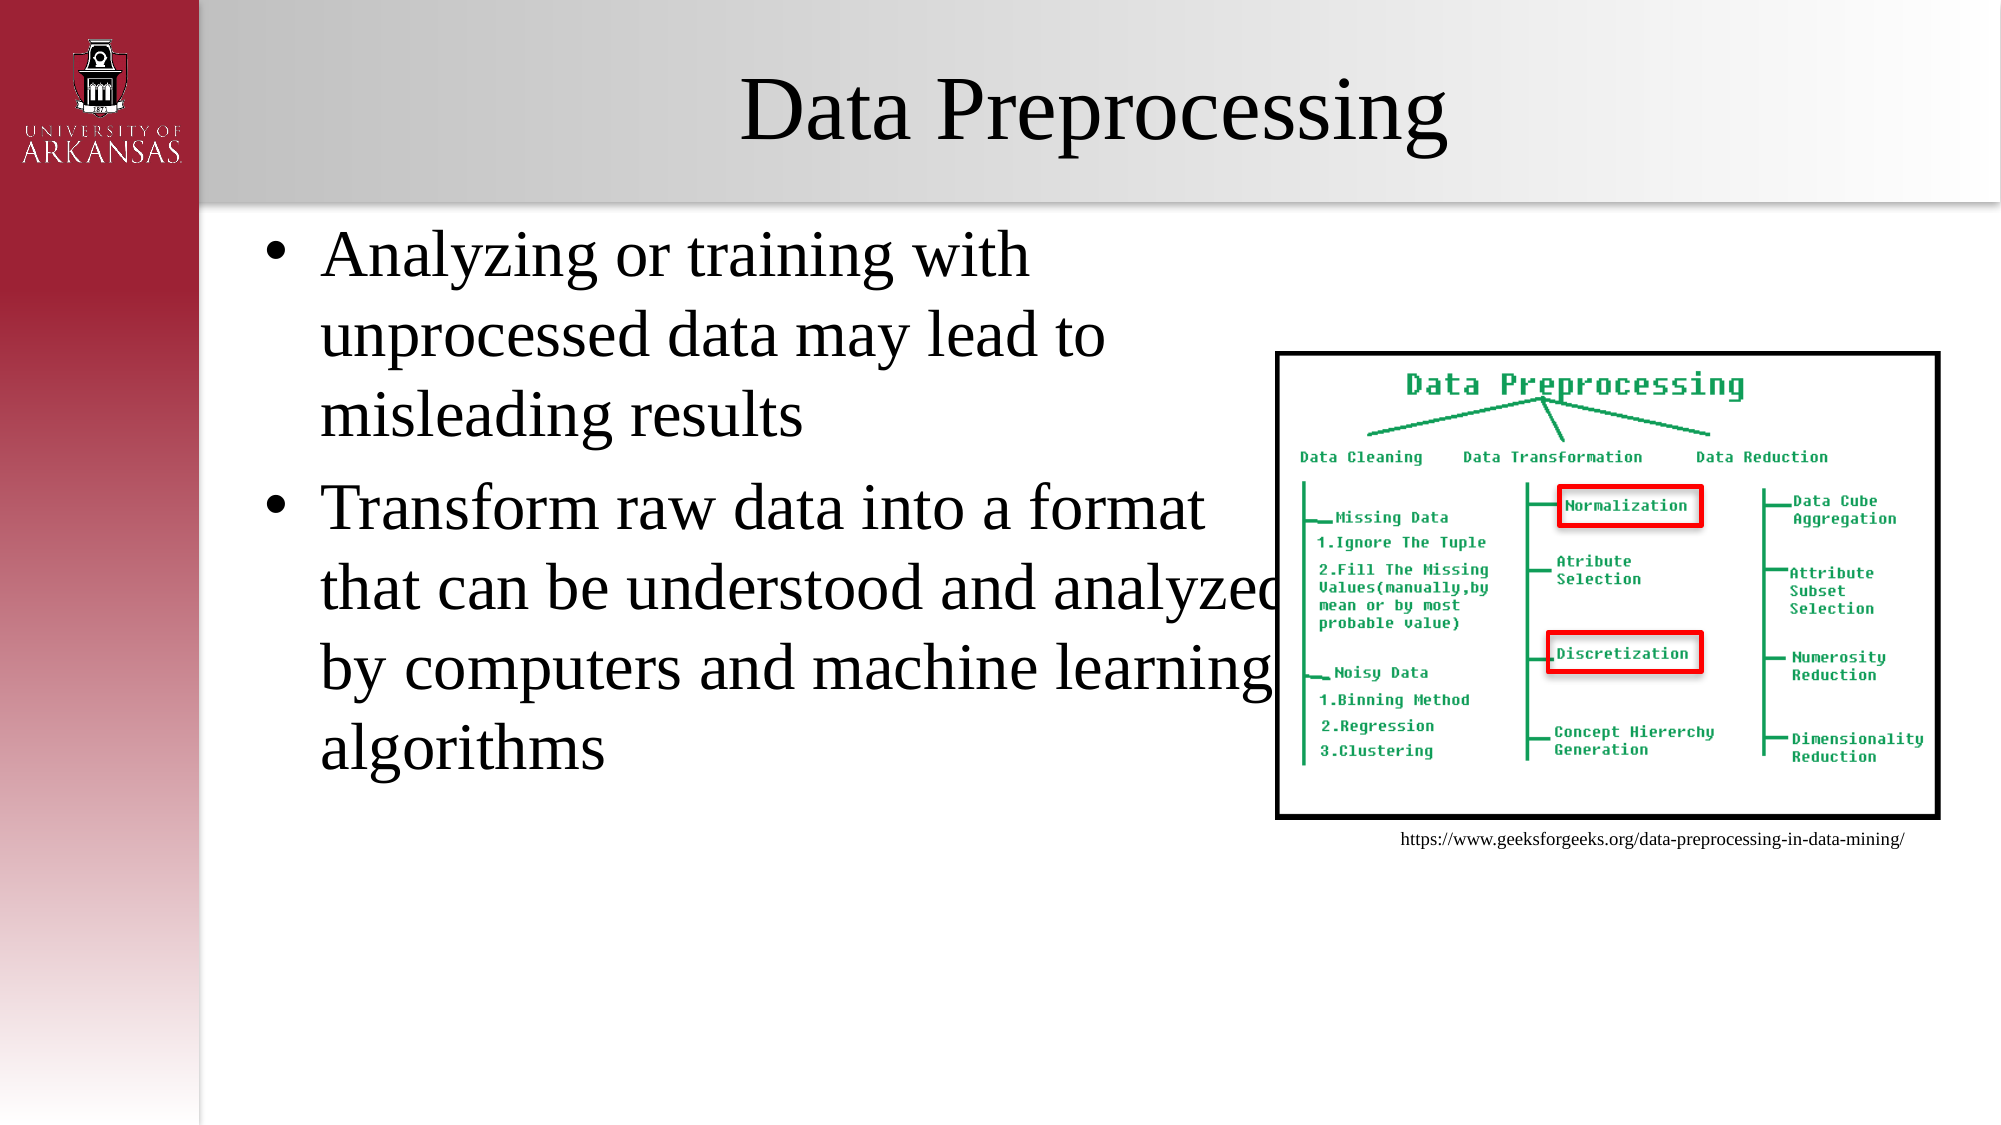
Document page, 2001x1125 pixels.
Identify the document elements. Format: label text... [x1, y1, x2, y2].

list Analyzing or training with unprocessed data may lead to misleading results Transform raw data into a format that can be understood and analyzed by computers and machine learning algorithms [249, 202, 1319, 1005]
title Data Preprocessing [249, 30, 1942, 176]
picture [20, 39, 182, 163]
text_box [1275, 351, 1942, 858]
